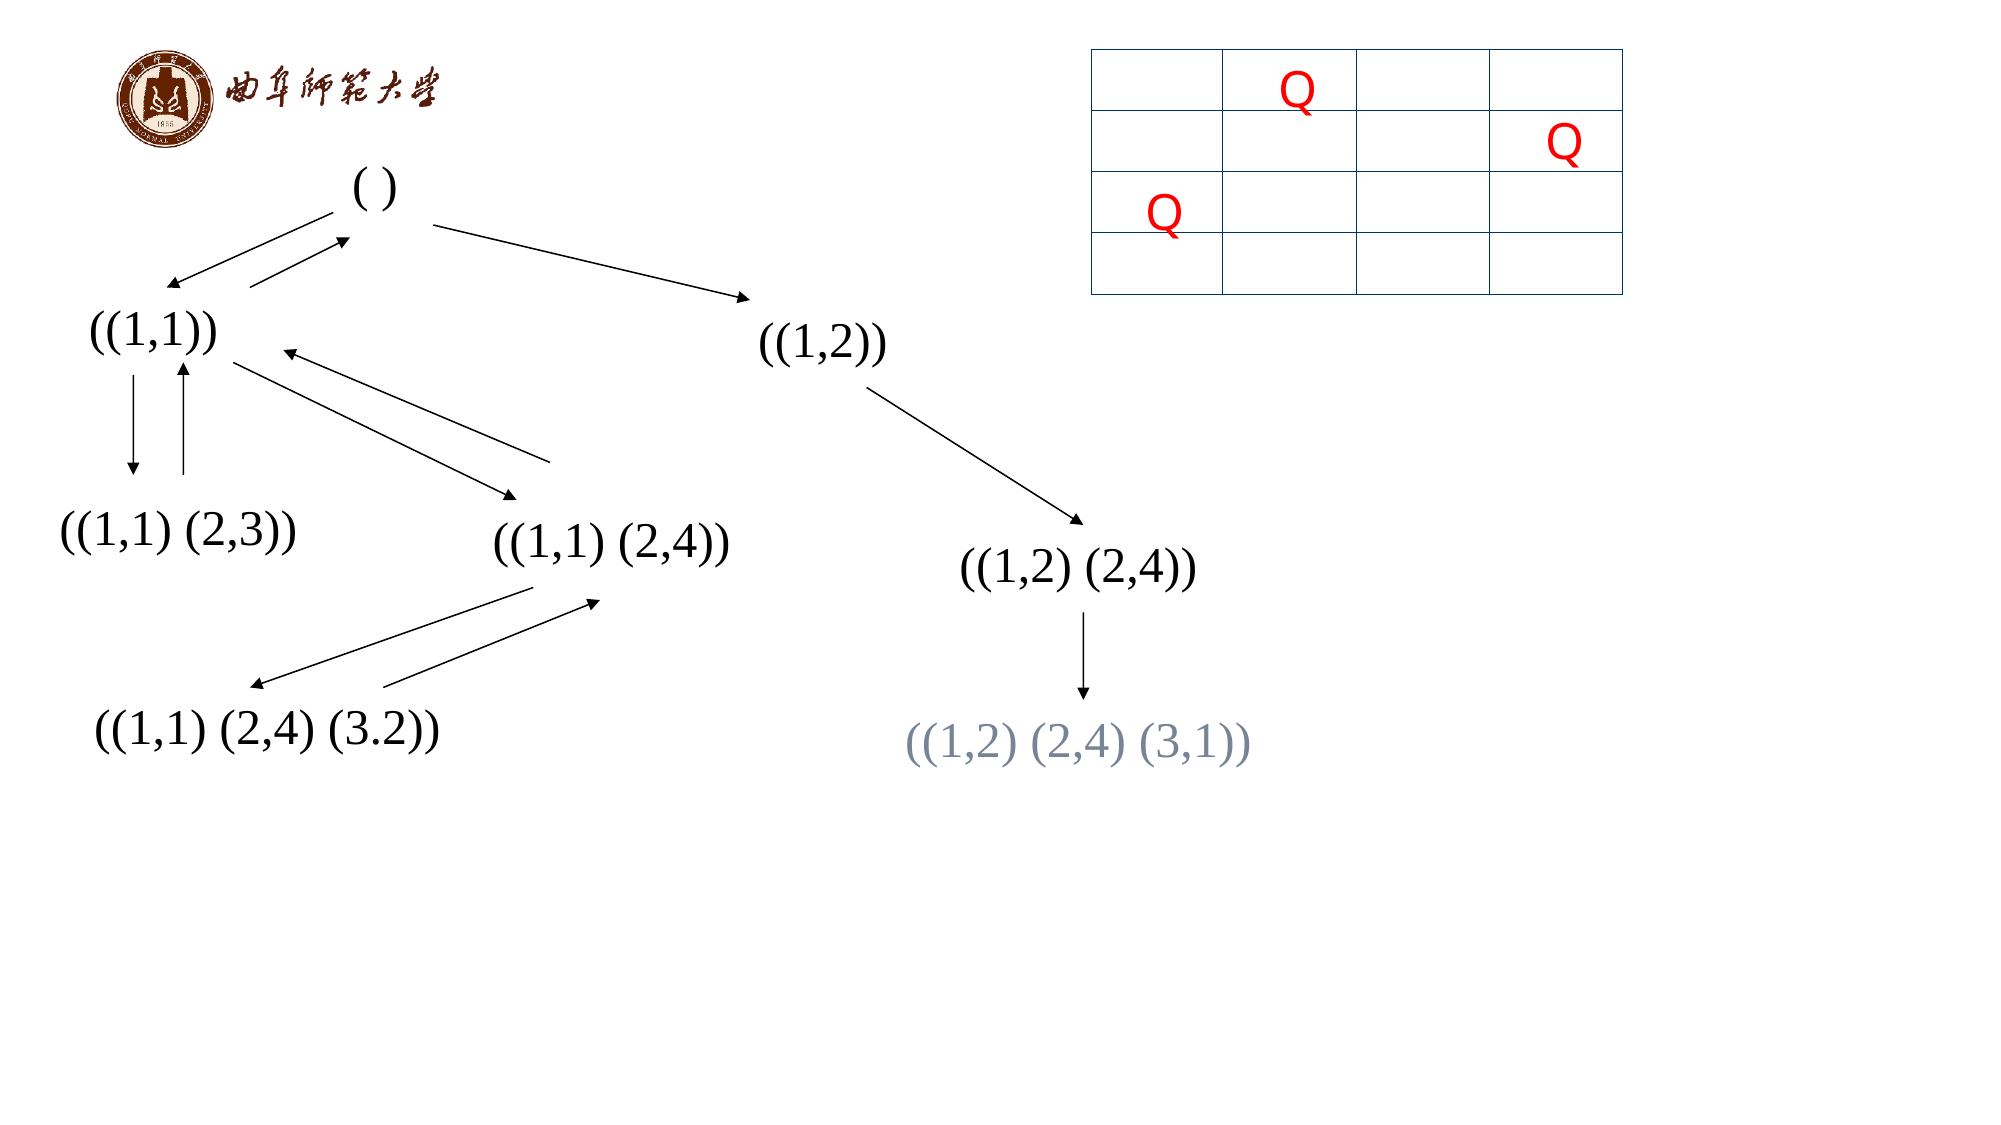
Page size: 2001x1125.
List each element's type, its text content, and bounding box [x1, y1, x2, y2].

text_box [383, 598, 601, 688]
text_box ((1,1) (2,3)) [44, 487, 313, 563]
text_box [177, 362, 190, 475]
text_box [433, 224, 751, 304]
picture [91, 45, 453, 150]
text_box [866, 387, 1084, 526]
text_box [1077, 612, 1090, 700]
text_box ((1,1)) [73, 287, 234, 363]
text_box ((1,1) (2,4)) [477, 500, 746, 575]
text_box ((1,1) (2,4) (3.2)) [79, 687, 456, 763]
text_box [1083, 48, 1704, 352]
text_box ( ) [337, 143, 413, 219]
text_box [283, 349, 551, 463]
text_box [249, 587, 534, 690]
text_box [166, 212, 334, 289]
text_box [233, 362, 517, 501]
text_box ((1,2)) [743, 300, 903, 375]
text_box ((1,2) (2,4) (3,1)) [890, 700, 1267, 775]
text_box [127, 374, 140, 475]
text_box ((1,2) (2,4)) [944, 525, 1213, 600]
text_box [249, 237, 350, 288]
